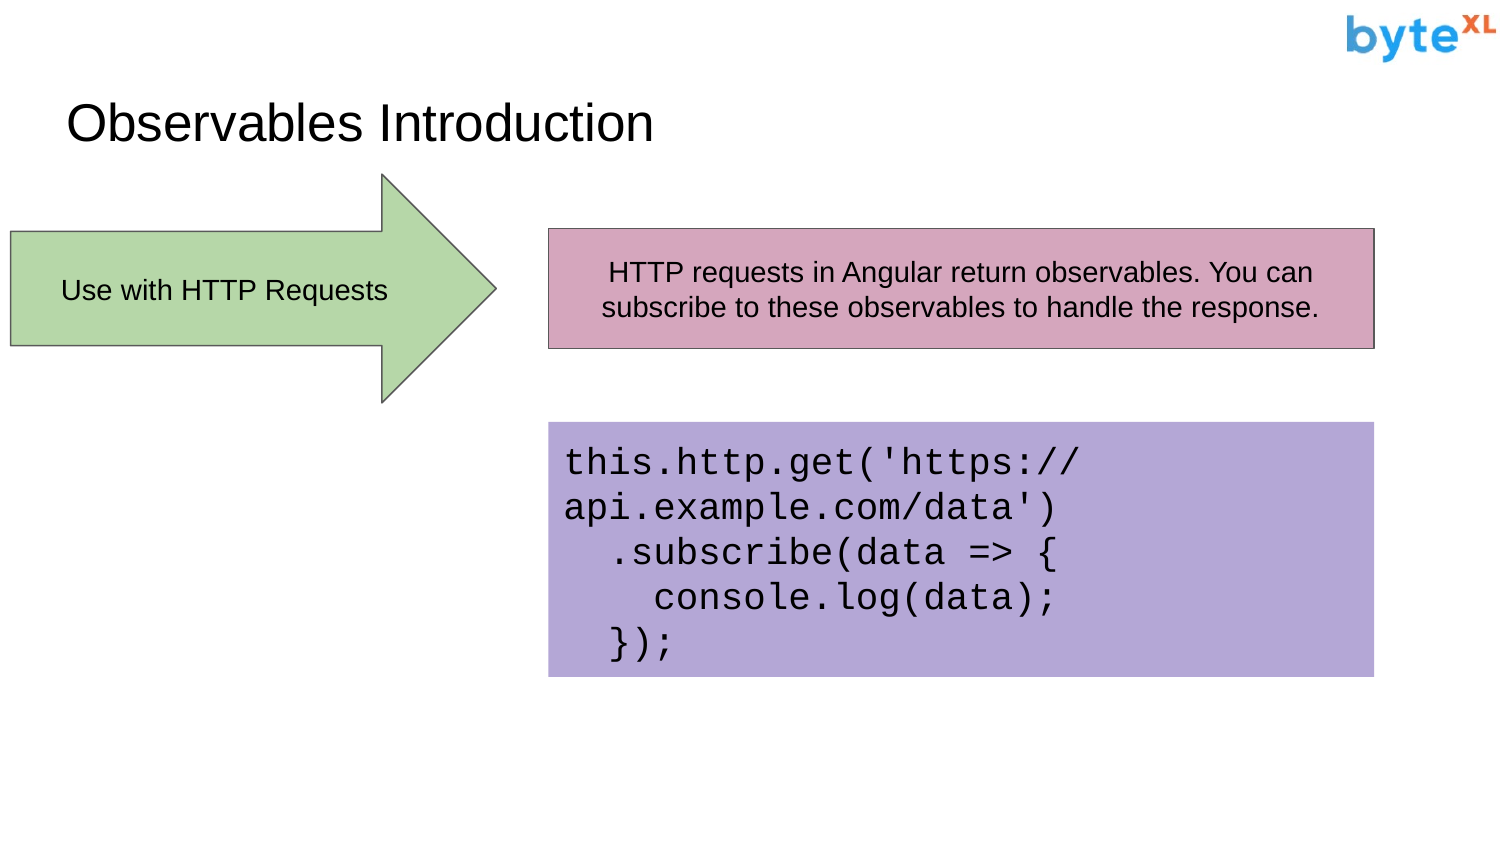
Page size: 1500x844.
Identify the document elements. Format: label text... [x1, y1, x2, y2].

text_box Use with HTTP Requests [10, 174, 497, 403]
title Observables Introduction [51, 72, 1449, 167]
text_box this.http.get('https://api.example.com/data') .subscribe(data => { console.log(data); }); [548, 421, 1375, 677]
picture [1332, 0, 1500, 65]
text_box HTTP requests in Angular return observables. You can subscribe to these observables to handle the response. [548, 228, 1375, 349]
